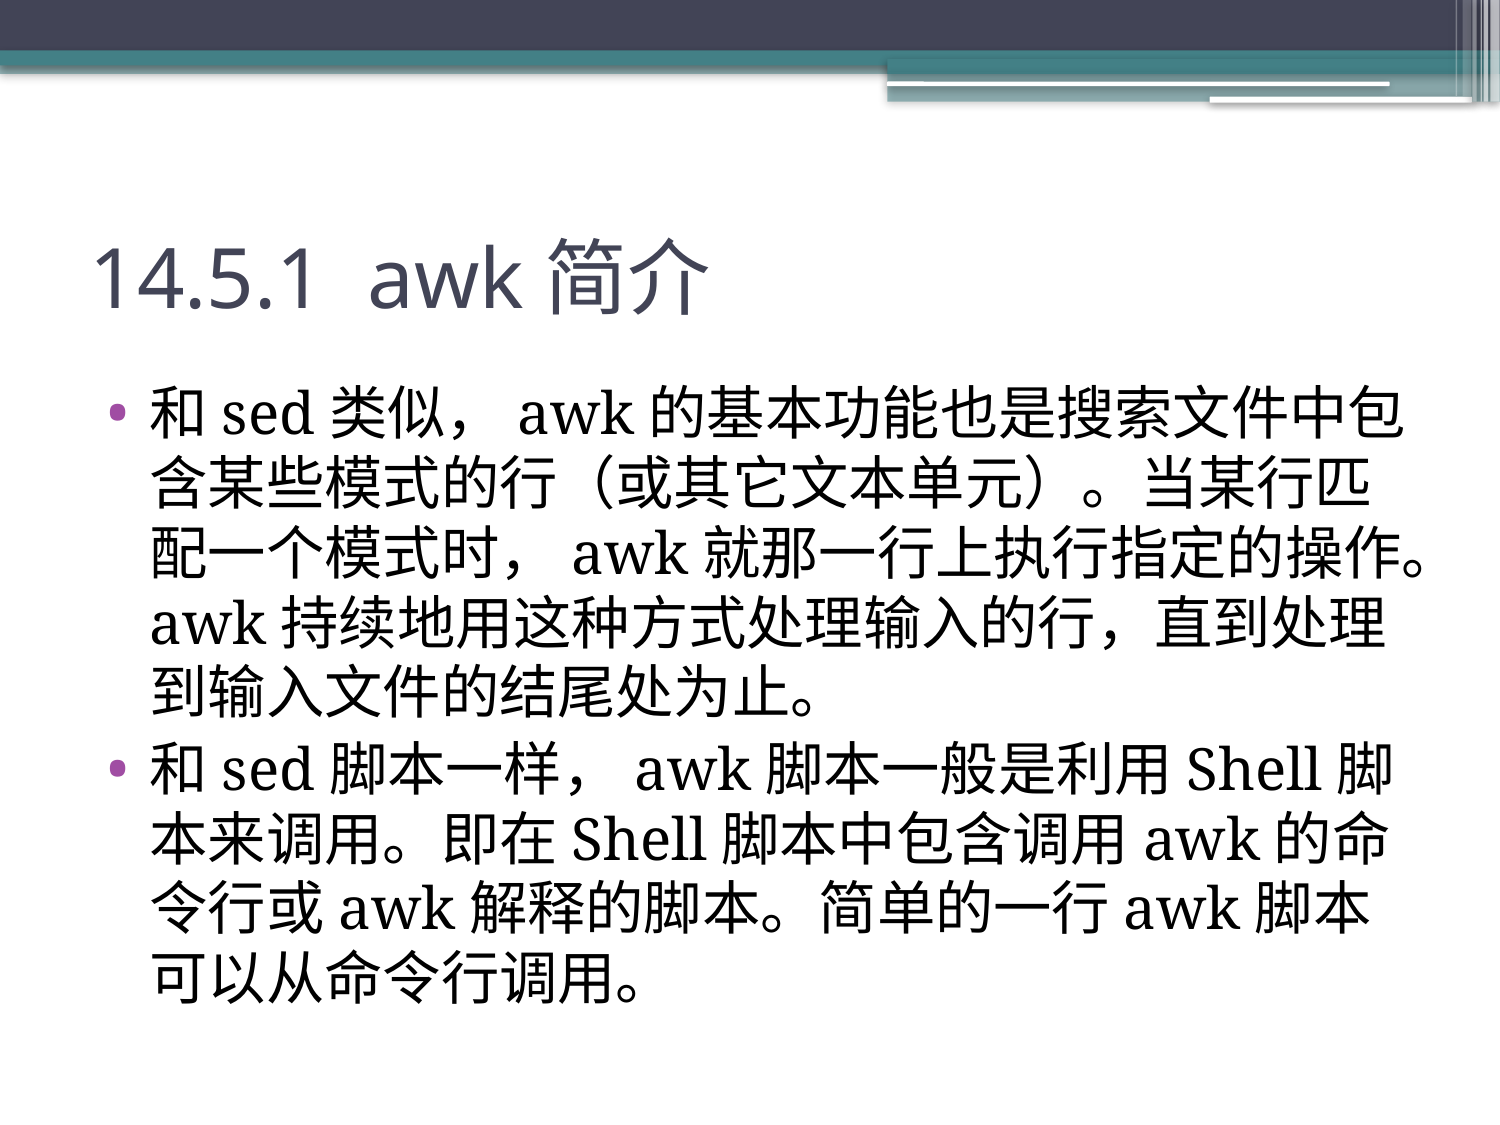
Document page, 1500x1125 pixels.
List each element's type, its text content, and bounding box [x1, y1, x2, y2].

title 14.5.1 awk简介 [75, 187, 1425, 363]
list 和sed类似，awk的基本功能也是搜索文件中包含某些模式的行（或其它文本单元）。当某行匹配一个模式时，awk就那一行上执行指定的操作。awk持续地用这种方式处理输入的行，直到处理到输入文件的结尾处为止。 和sed脚本一样，awk脚本一般是利用Shell脚本来调用。即在Shell脚本中包含调用awk的命令行或awk解释的脚本。简单的一行awk脚本可以从命令行调用。 [75, 368, 1425, 1079]
